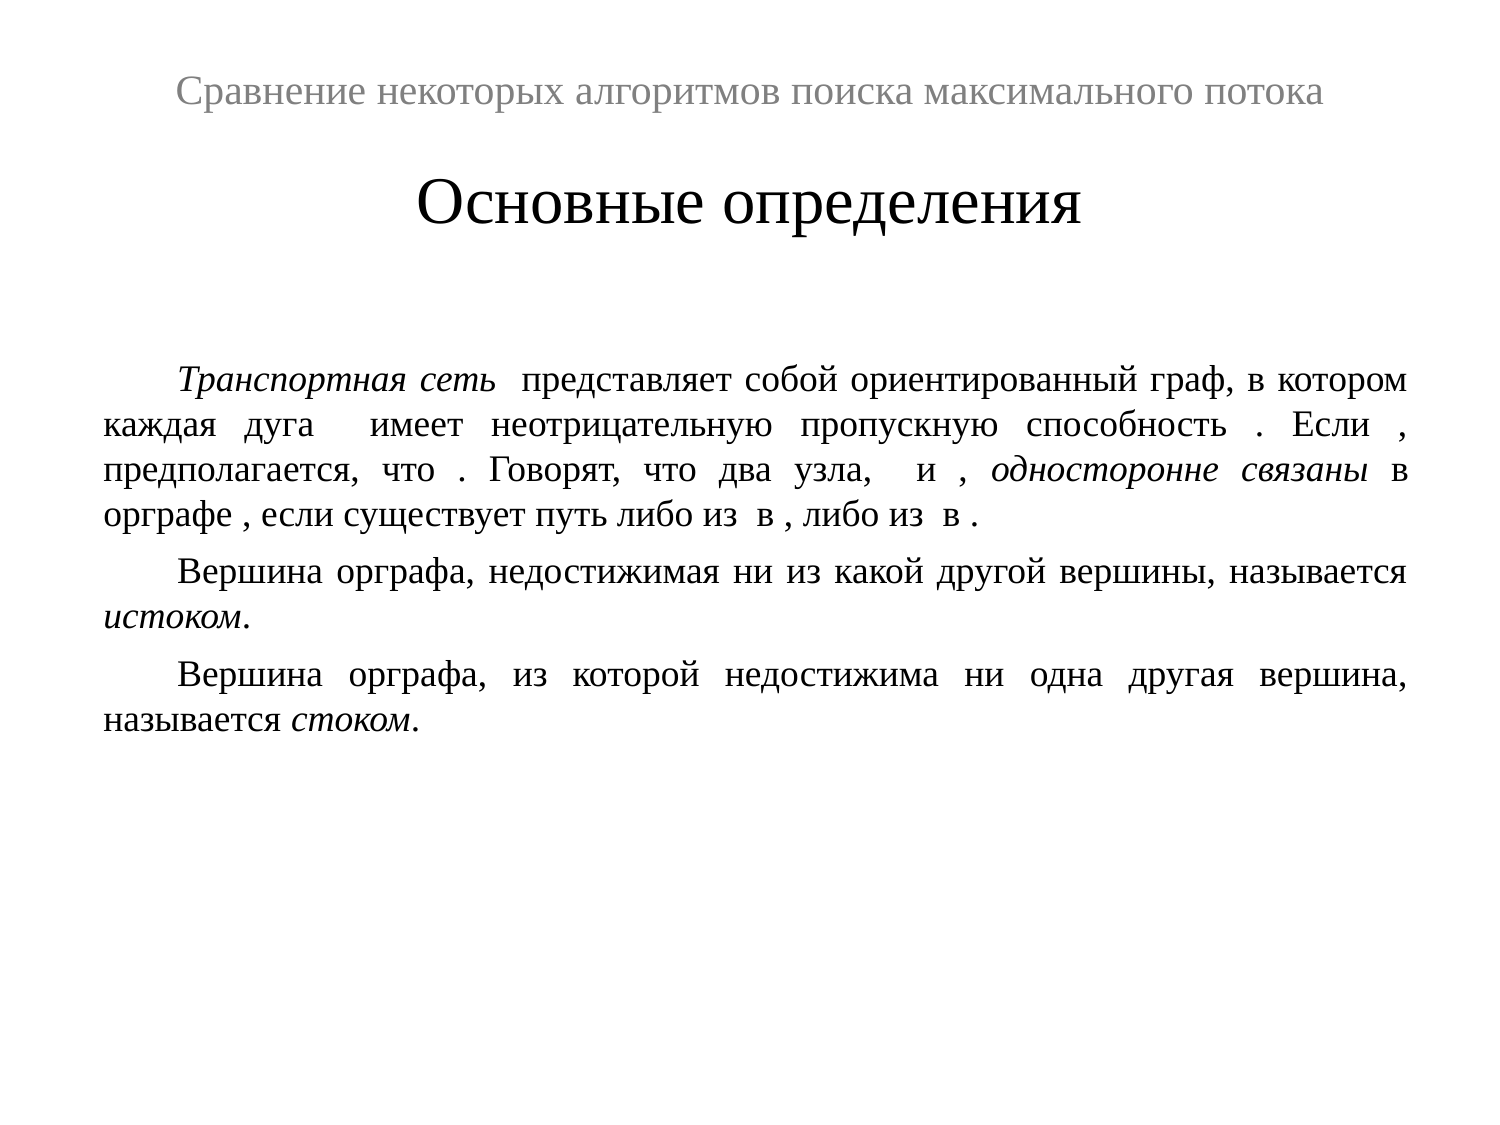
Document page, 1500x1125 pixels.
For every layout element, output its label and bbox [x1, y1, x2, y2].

text_box [112, 0, 1388, 273]
